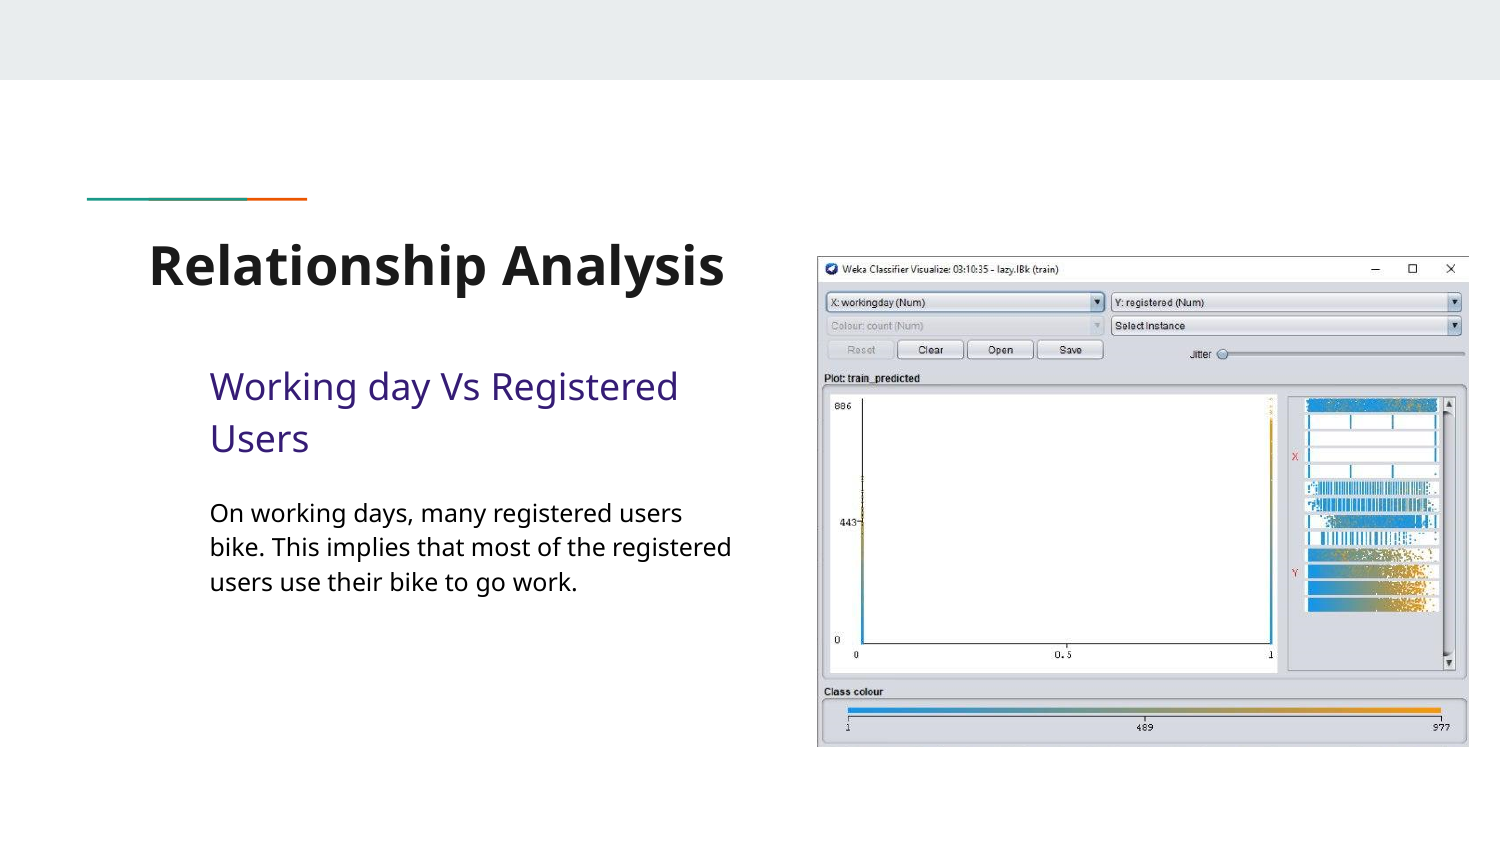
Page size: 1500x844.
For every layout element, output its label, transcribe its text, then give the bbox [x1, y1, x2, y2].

list Working day Vs Registered Users On working days, many registered users bike. This implies that most of the registered users use their bike to go work. [119, 341, 750, 712]
picture [817, 256, 1469, 747]
title Relationship Analysis [119, 216, 1381, 305]
